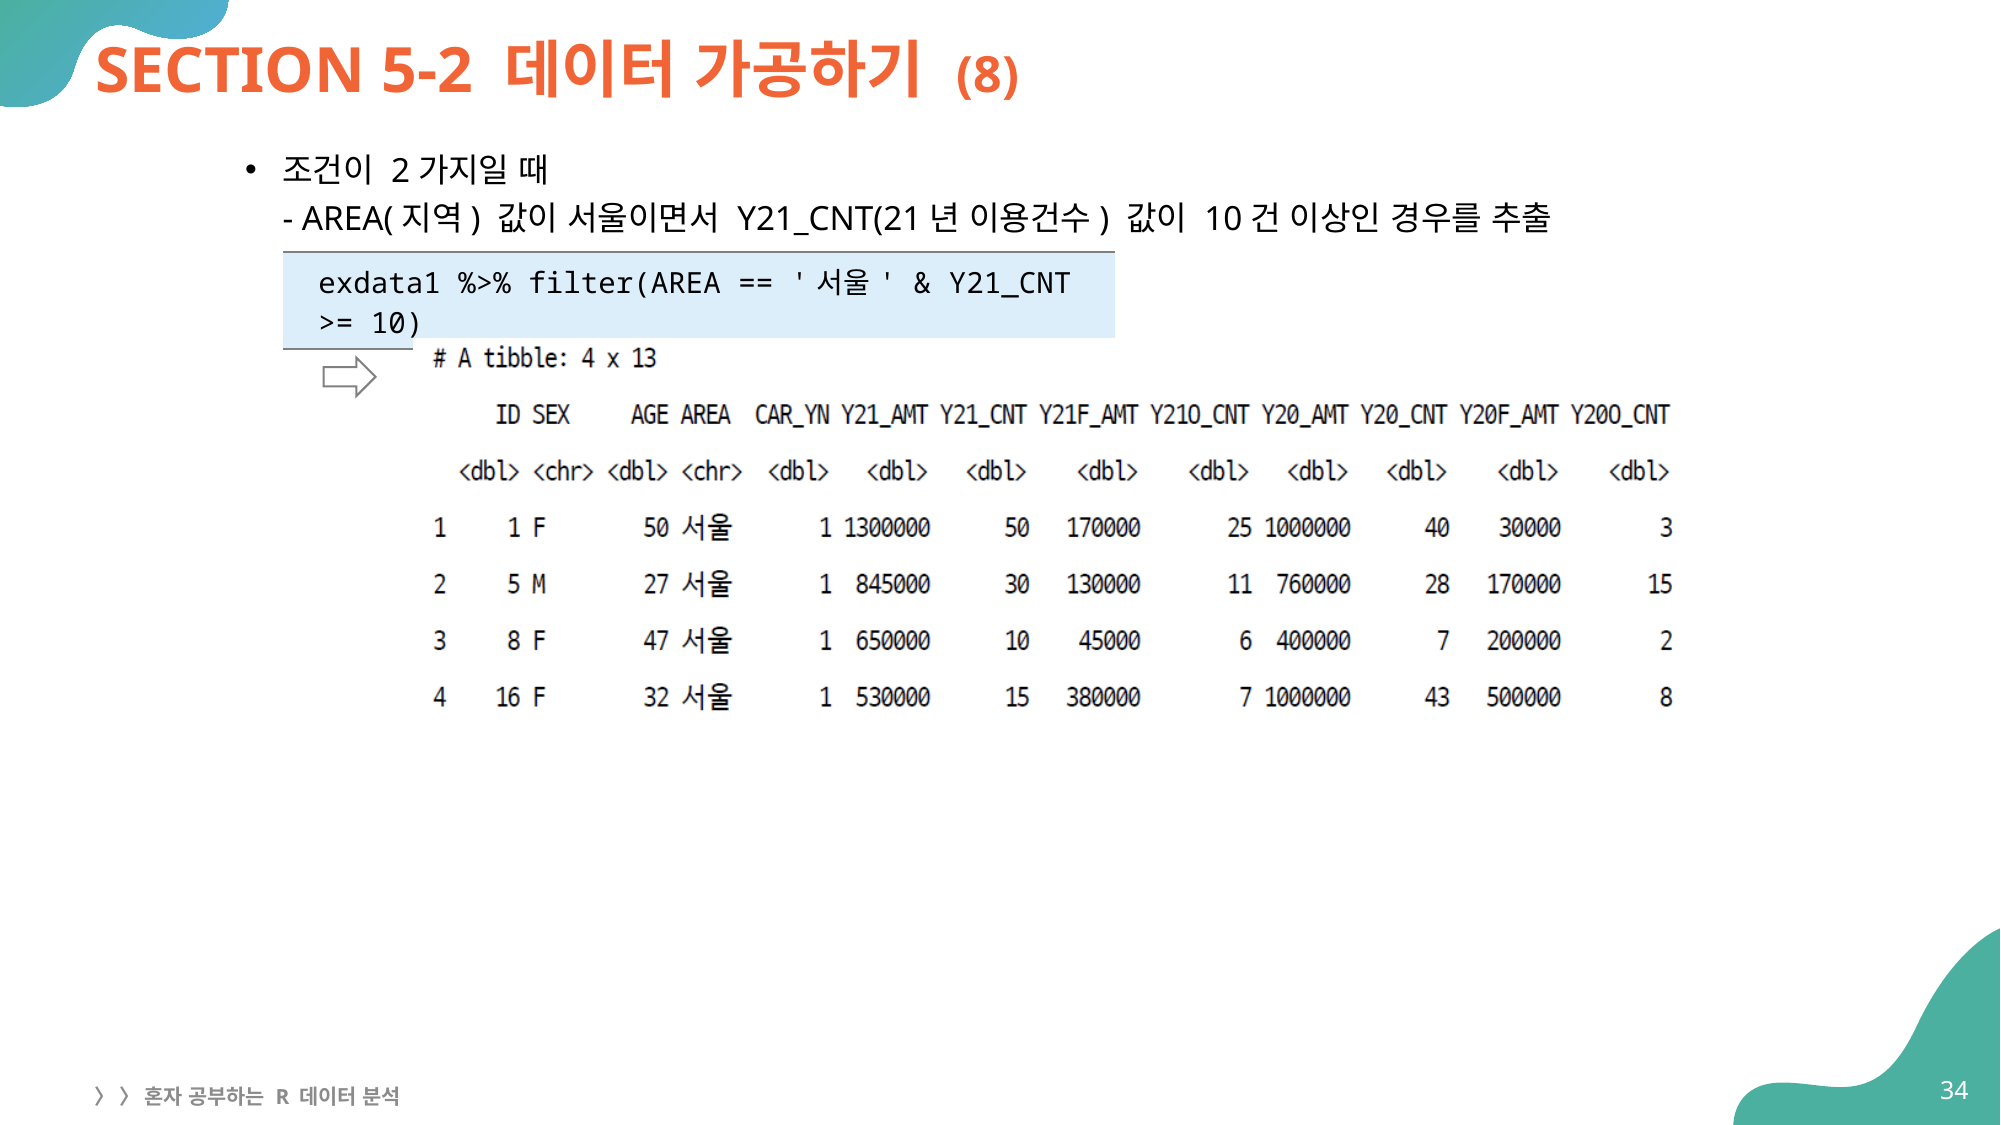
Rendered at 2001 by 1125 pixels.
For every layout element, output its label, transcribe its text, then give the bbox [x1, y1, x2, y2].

text_box [322, 355, 378, 399]
slide_number 34 [1917, 1061, 1984, 1122]
table_header exdata1 %>% filter(AREA == '서울' & Y21_CNT >= 10) [283, 253, 1115, 348]
picture [413, 338, 1683, 714]
title SECTION 5-2 데이터 가공하기 (8) [79, 17, 1931, 128]
footer 〉 〉 혼자 공부하는 R 데이터 분석 [79, 1078, 755, 1114]
list 조건이 2가지일 때 - AREA(지역) 값이 서울이면서 Y21_CNT(21년 이용건수) 값이 10건 이상인 경우를 추출 [79, 133, 1931, 996]
